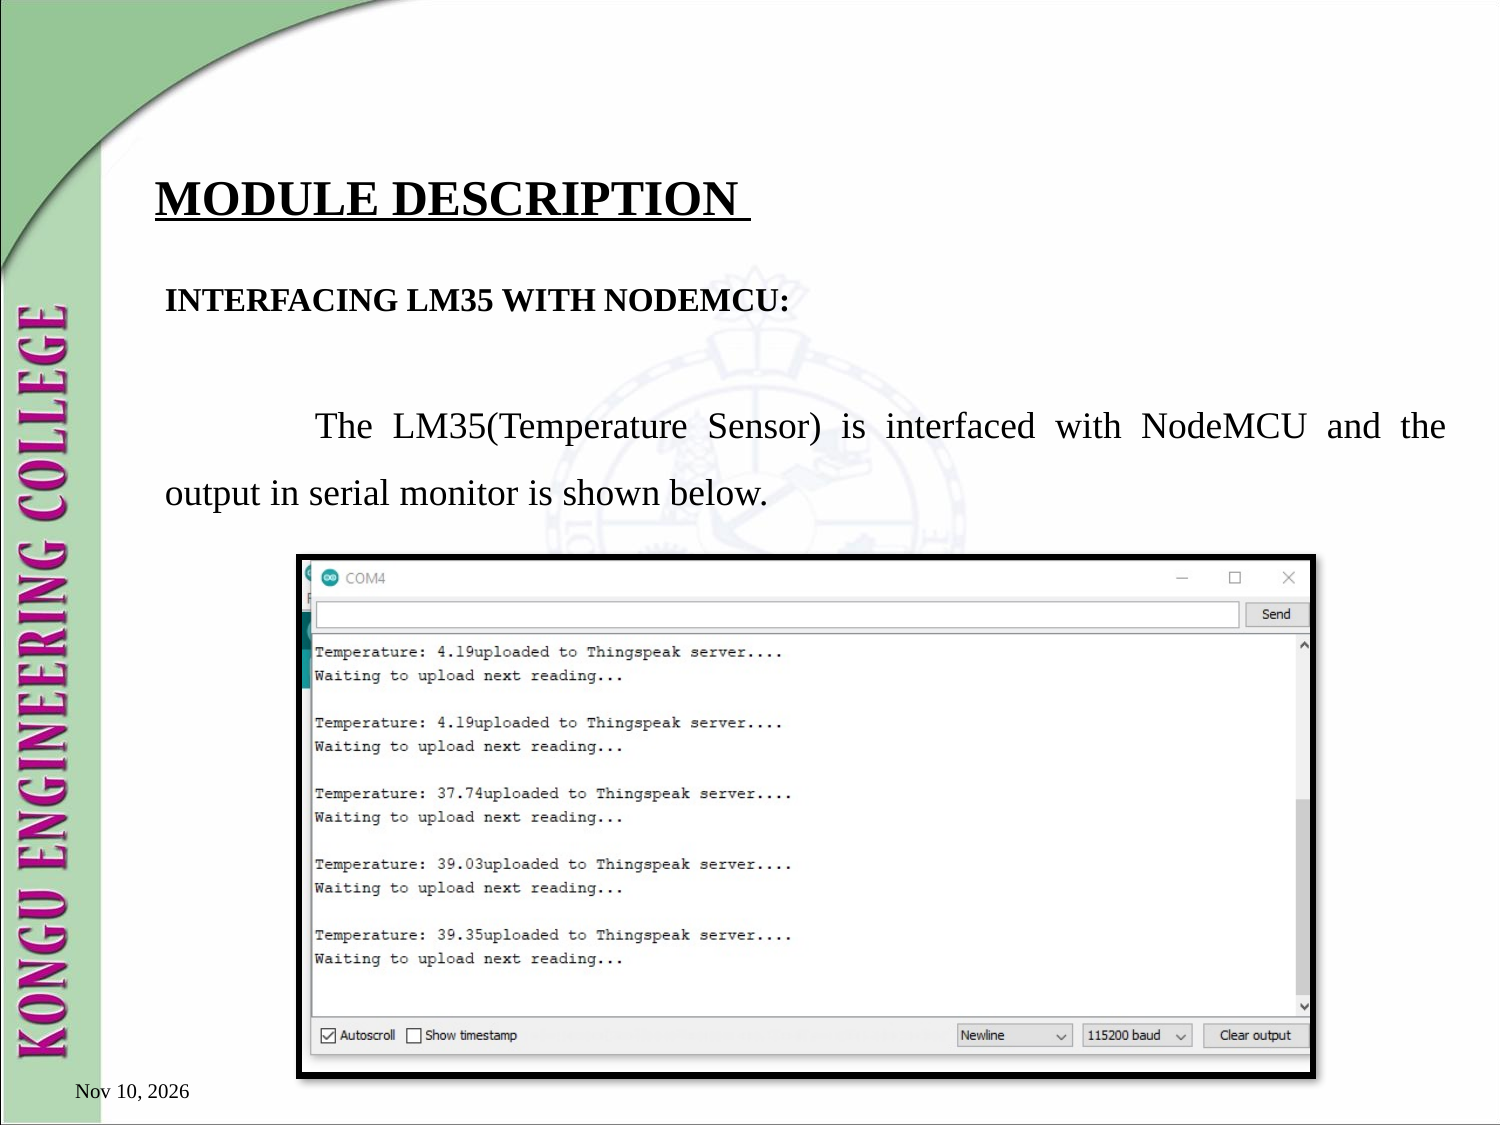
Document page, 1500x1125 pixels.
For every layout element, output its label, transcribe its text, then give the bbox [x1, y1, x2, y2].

title MODULE DESCRIPTION [154, 140, 1468, 226]
picture [0, 0, 1500, 1125]
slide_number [75, 1042, 425, 1103]
text_box INTERFACING LM35 WITH NODEMCU: The LM35(Temperature Sensor) is interfaced with NodeMCU and the output in serial monitor is shown below. [149, 270, 1463, 521]
